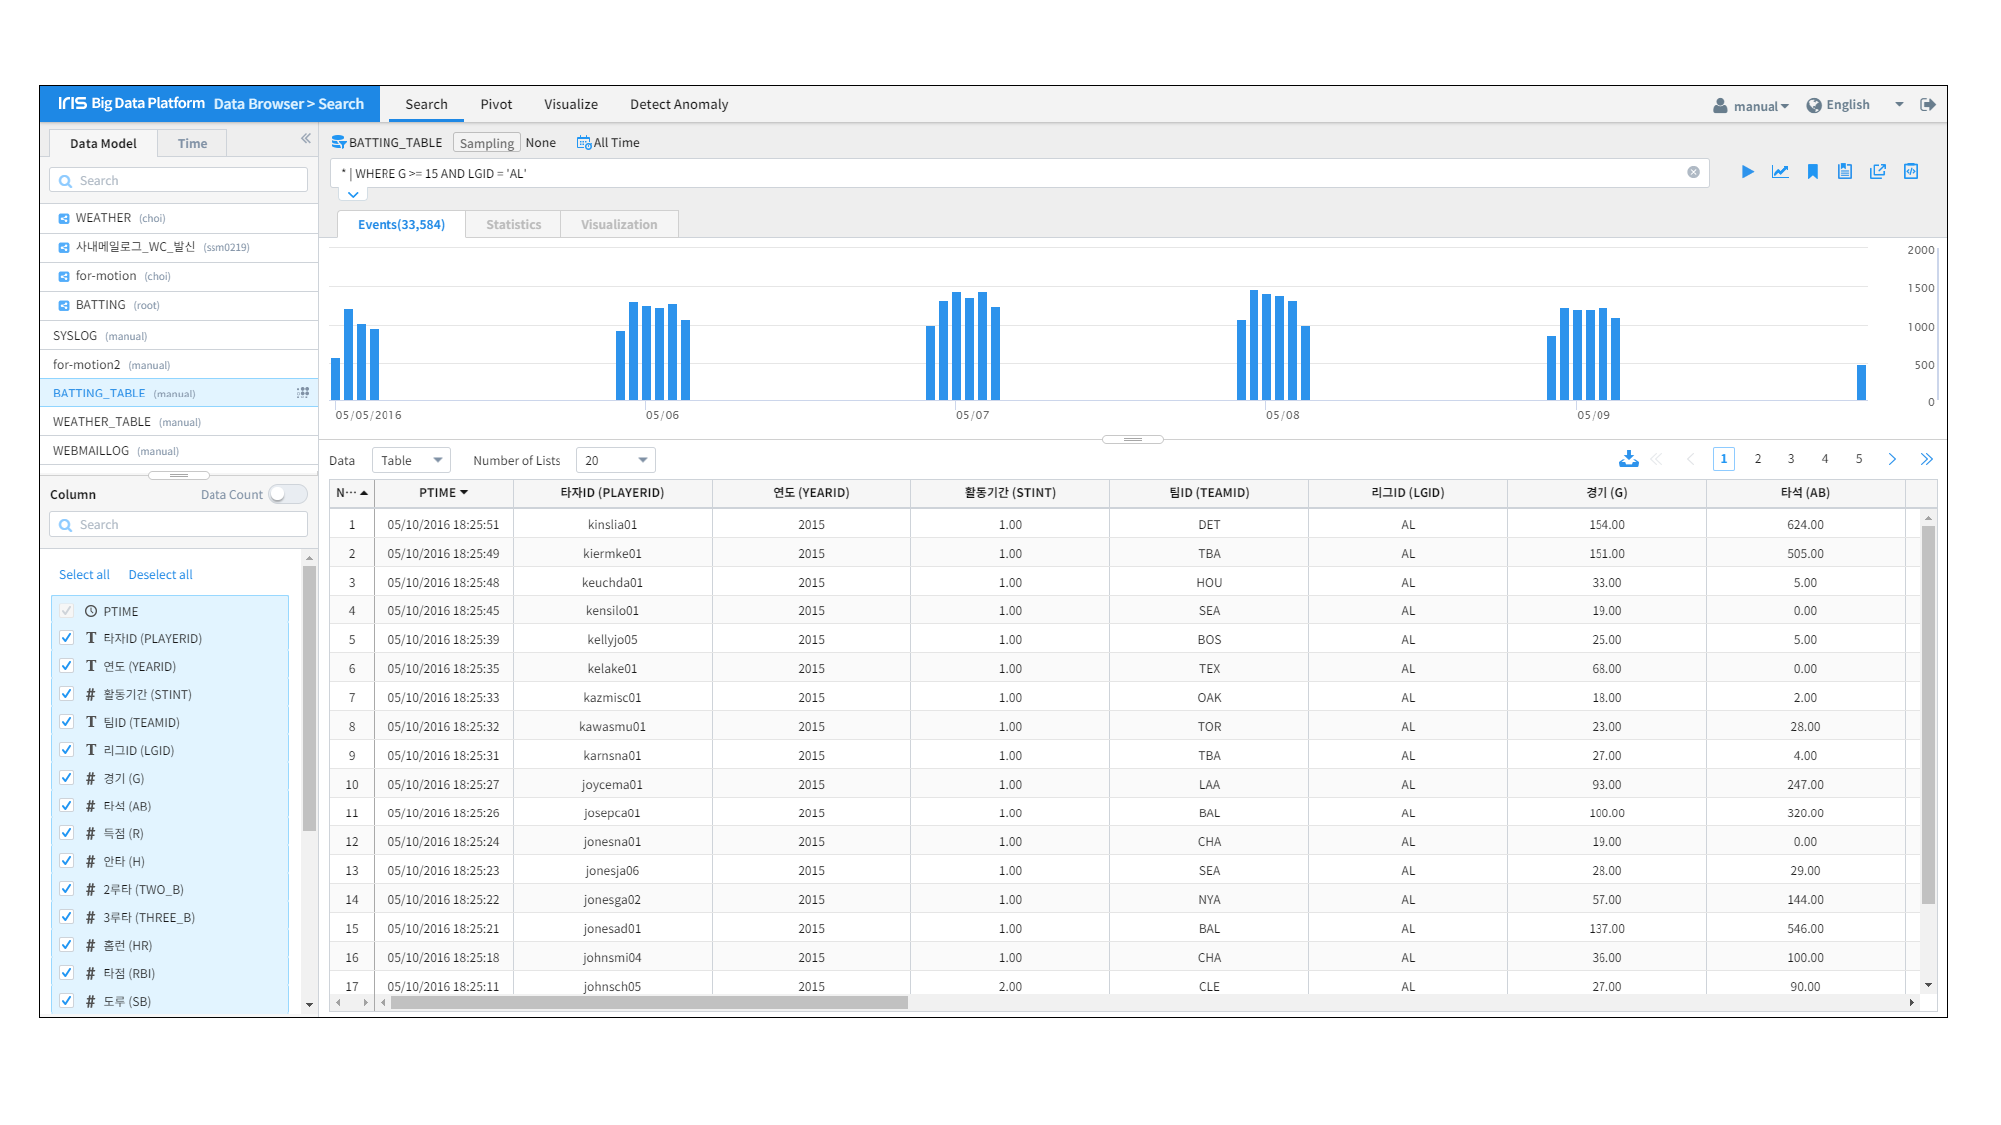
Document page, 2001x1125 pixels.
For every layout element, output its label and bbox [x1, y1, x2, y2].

picture [38, 85, 1948, 1018]
